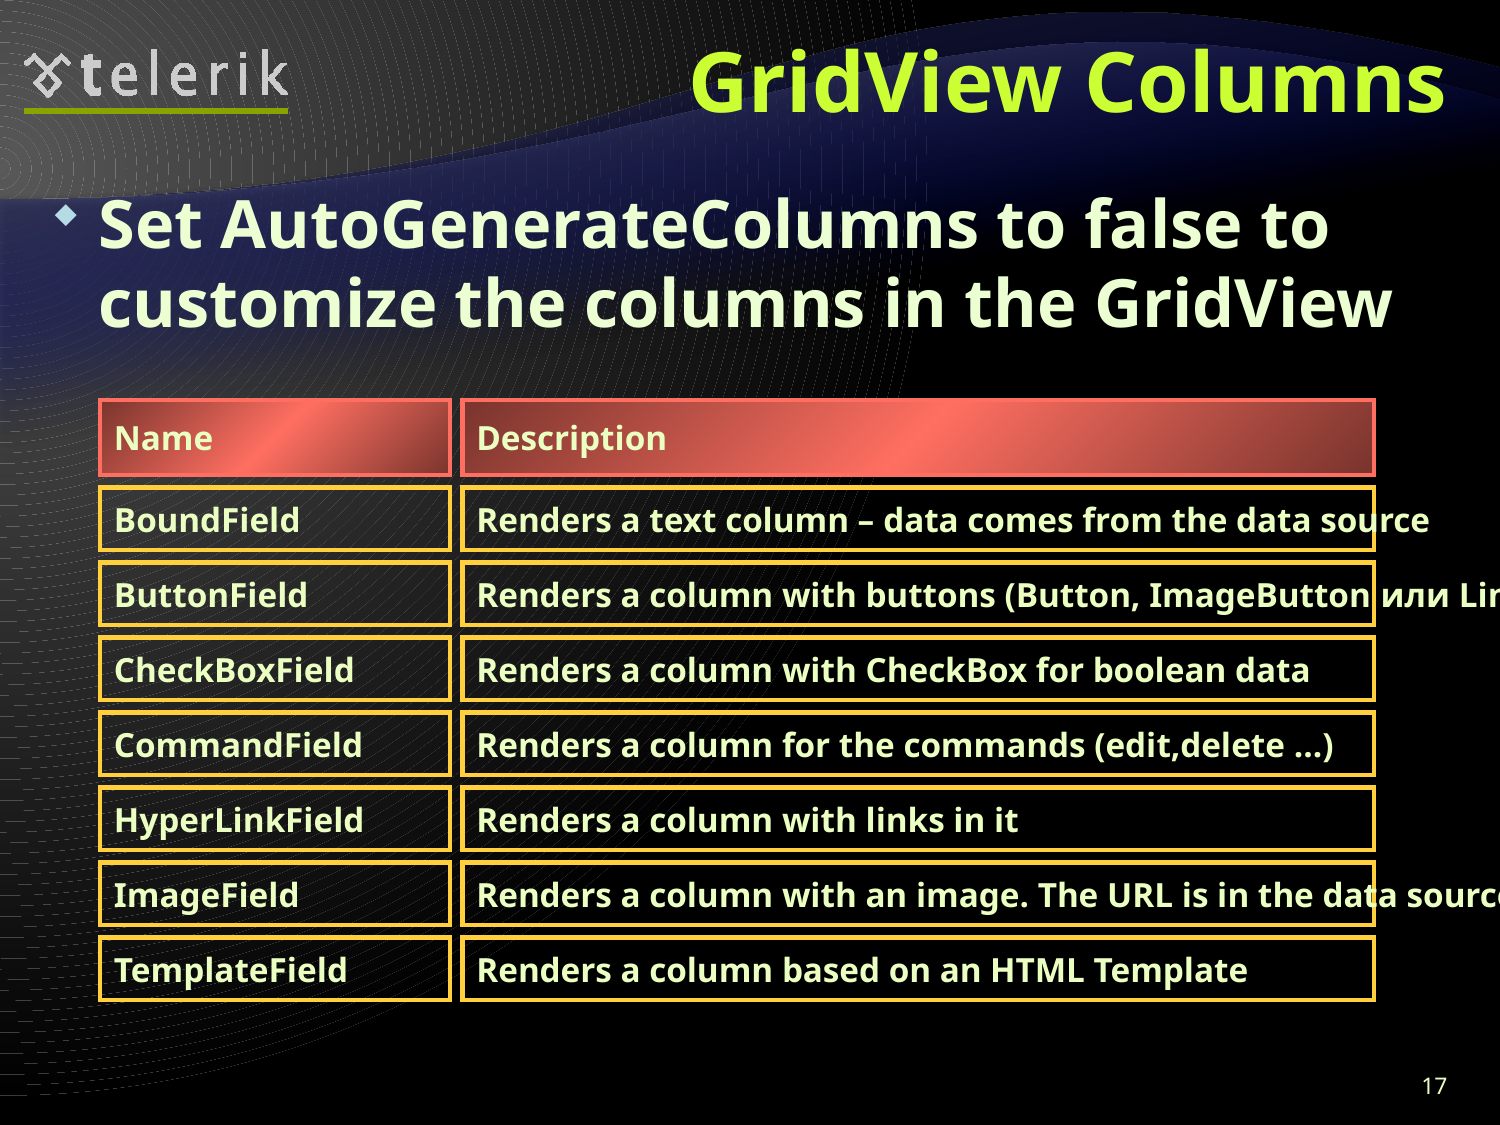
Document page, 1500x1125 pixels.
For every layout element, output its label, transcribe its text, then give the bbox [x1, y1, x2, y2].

picture [24, 49, 288, 114]
slide_number 17 [1387, 1068, 1463, 1106]
text_box Renders a column for the commands (edit,delete …) [462, 712, 1374, 775]
list Set AutoGenerateColumns to false to customize the columns in the GridView [37, 174, 1463, 363]
text_box TemplateField [99, 937, 450, 1000]
text_box Description [462, 399, 1374, 475]
text_box ImageField [103, 866, 447, 922]
text_box ButtonField [99, 562, 450, 625]
text_box CommandField [99, 712, 450, 775]
text_box HyperLinkField [99, 787, 450, 850]
text_box CheckBoxField [99, 637, 450, 700]
text_box Name [99, 399, 450, 475]
text_box Renders a column with an image. The URL is in the data source [462, 862, 1374, 925]
text_box Renders a column with buttons (Button, ImageButton или Link) [462, 562, 1374, 625]
title GridView Columns [300, 12, 1463, 163]
text_box Renders a column with CheckBox for boolean data [462, 637, 1374, 700]
text_box Renders a text column – data comes from the data source [462, 487, 1374, 550]
text_box BoundField [99, 487, 450, 550]
text_box Renders a column based on an HTML Template [462, 937, 1374, 1000]
text_box Renders a column with links in it [462, 787, 1374, 850]
